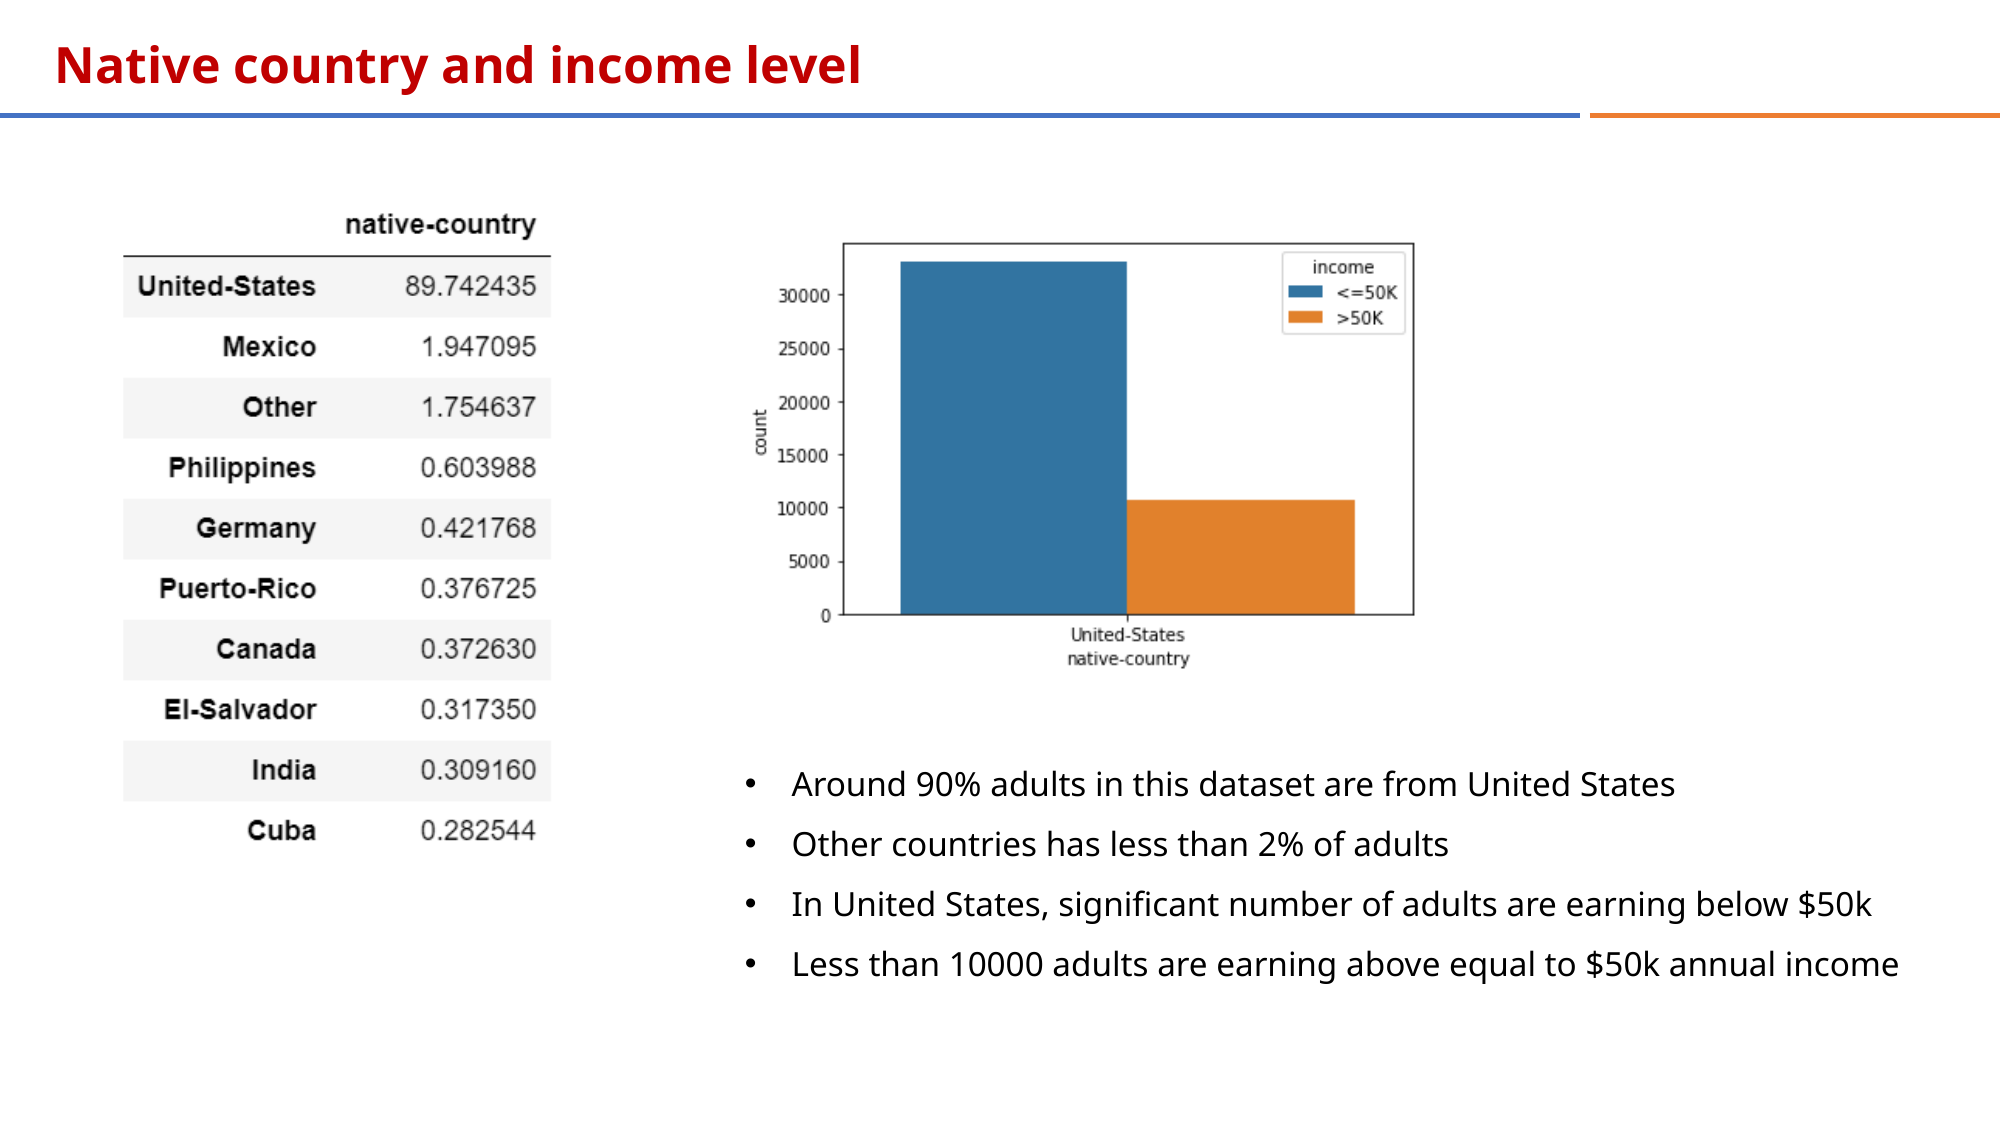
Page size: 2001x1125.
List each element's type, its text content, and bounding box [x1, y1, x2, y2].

picture [741, 233, 1425, 679]
text_box Around 90% adults in this dataset are from United States Other countries has less than 2% of adults In United States, significant number of adults are earning below $50k Less than 10000 adults are earning above equal to $50k annual income [730, 735, 1968, 1050]
text_box Native country and income level [40, 26, 1889, 101]
picture [105, 189, 576, 876]
